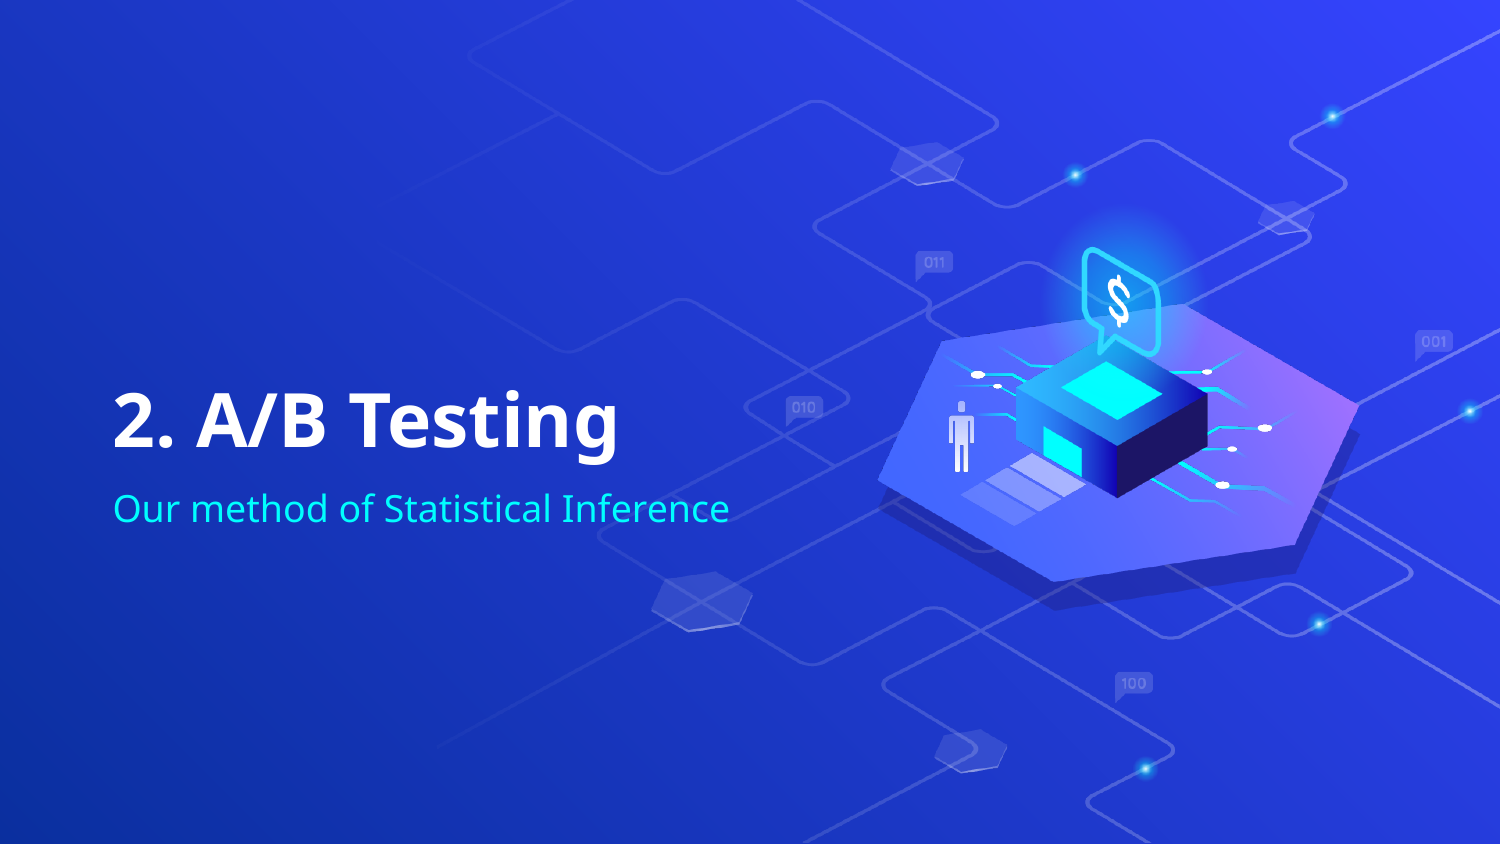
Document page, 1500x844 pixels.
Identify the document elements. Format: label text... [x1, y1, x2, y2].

subtitle Our method of Statistical Inference [112, 478, 812, 608]
title 2. A/B Testing [112, 272, 812, 463]
picture [0, 0, 1500, 844]
